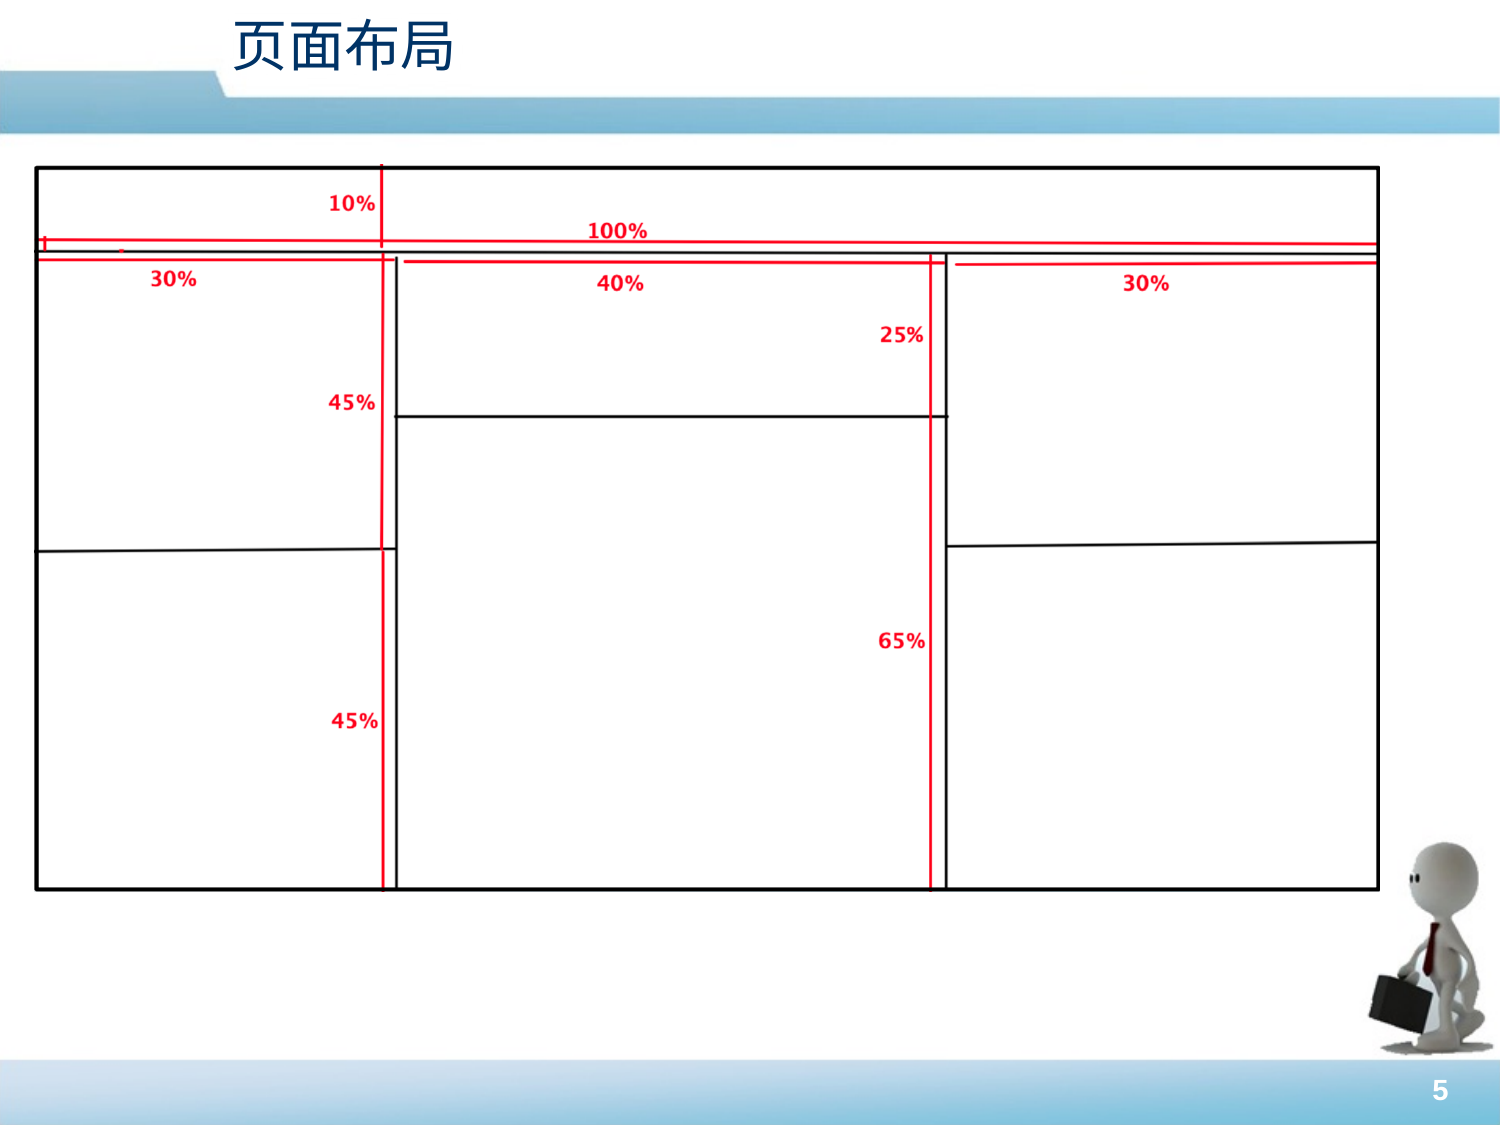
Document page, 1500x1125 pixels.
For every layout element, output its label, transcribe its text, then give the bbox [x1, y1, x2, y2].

picture [0, 0, 1500, 1125]
slide_number 5 [1415, 1062, 1466, 1112]
list [74, 154, 1426, 989]
title 页面布局 [223, 0, 1436, 93]
